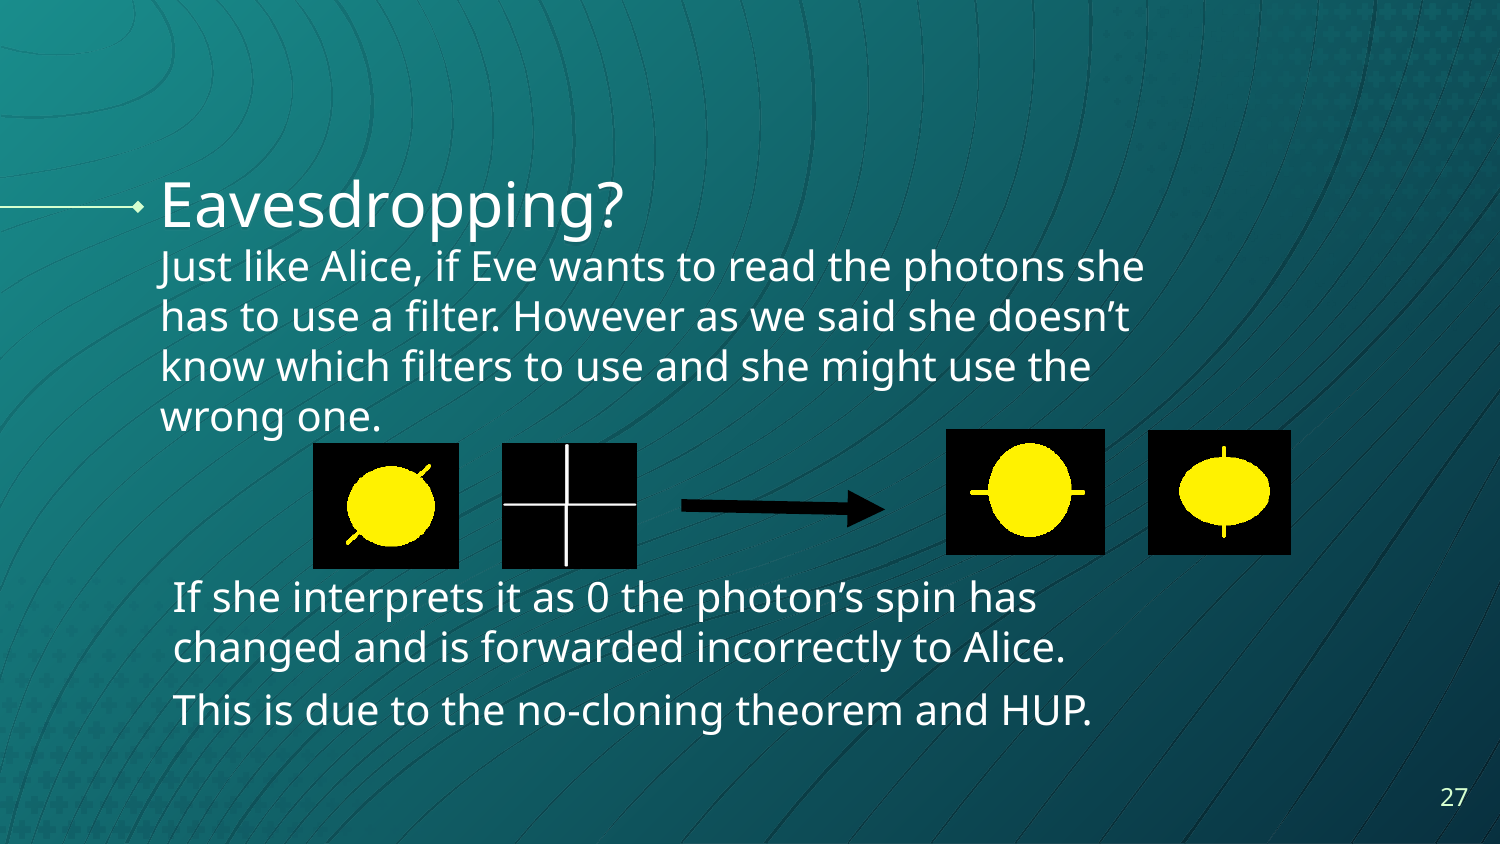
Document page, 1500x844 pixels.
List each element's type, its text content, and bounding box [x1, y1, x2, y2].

title Eavesdropping? [159, 174, 1340, 240]
picture [501, 443, 637, 570]
slide_number ‹#› [1378, 766, 1469, 832]
list If she interprets it as 0 the photon’s spin has changed and is forwarded incorrectly to Alice. This is due to the no-cloning theorem and HUP. [172, 571, 1195, 776]
picture [312, 443, 459, 570]
picture [1147, 430, 1291, 555]
picture [946, 429, 1105, 556]
list Just like Alice, if Eve wants to read the photons she has to use a filter. However as we said she doesn’t know which filters to use and she might use the wrong one. [159, 239, 1182, 444]
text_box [681, 505, 886, 510]
